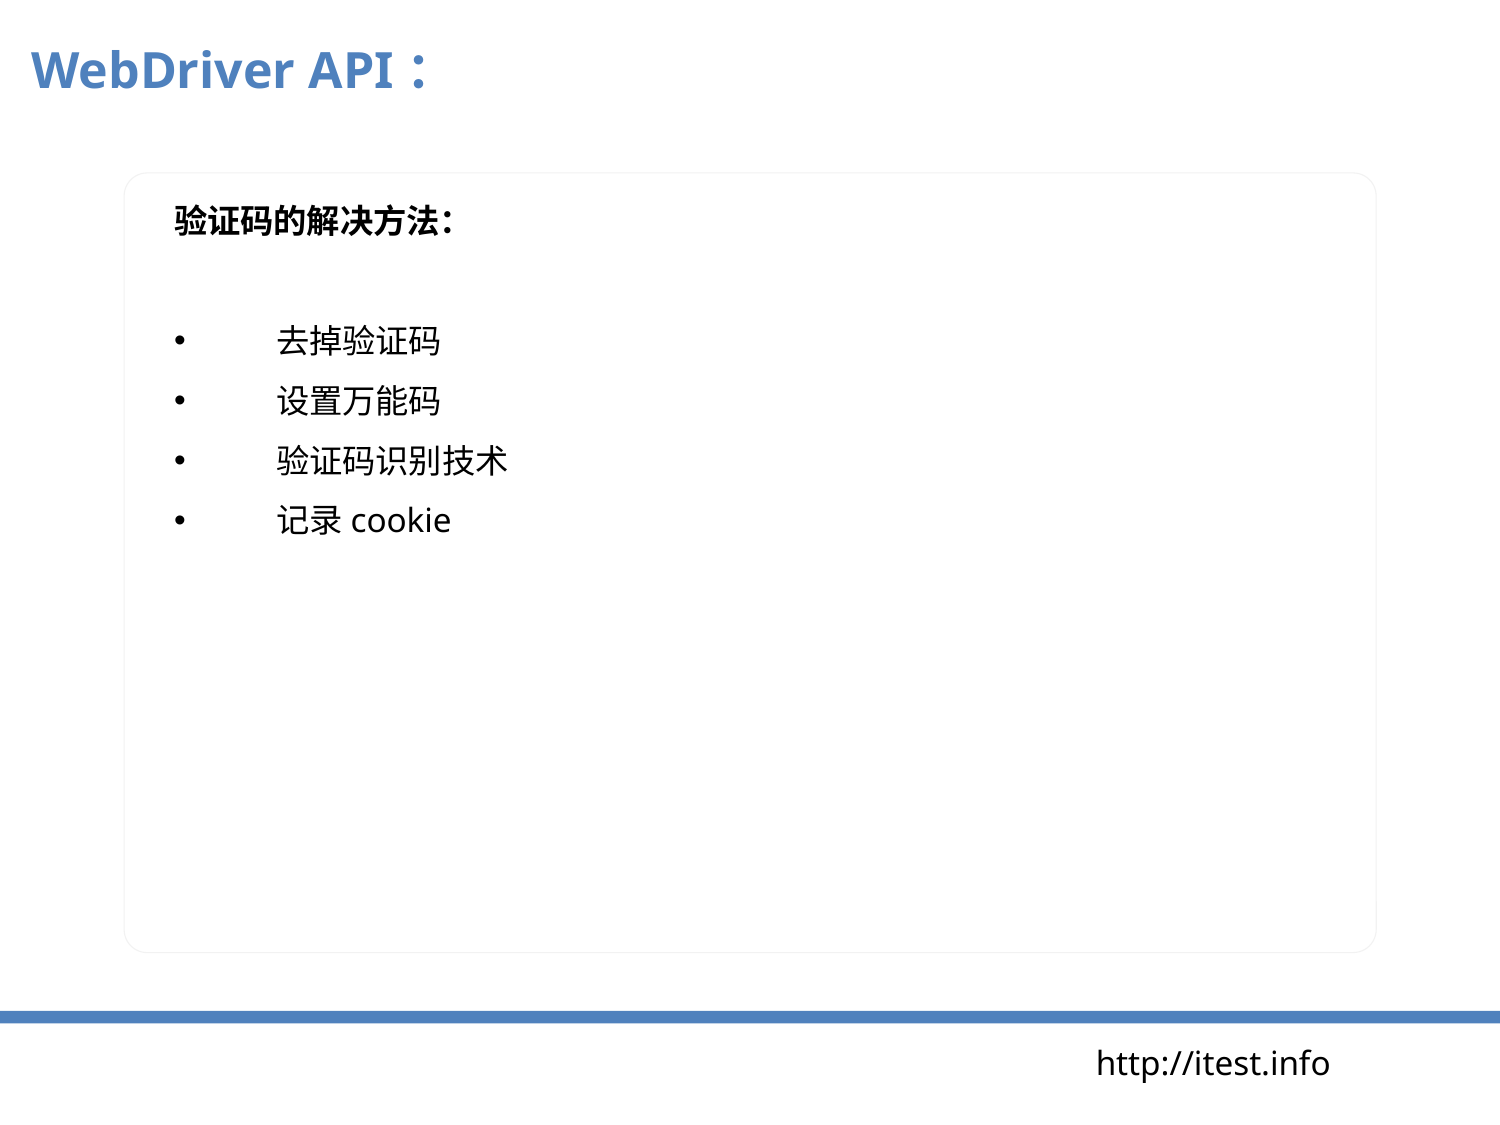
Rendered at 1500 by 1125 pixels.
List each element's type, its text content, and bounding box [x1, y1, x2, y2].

text_box [124, 172, 1377, 953]
text_box WebDriver API： [16, 30, 471, 106]
text_box [0, 1010, 1500, 1024]
text_box http://itest.info [1081, 1035, 1346, 1090]
text_box 验证码的解决方法： 去掉验证码 设置万能码 验证码识别技术 记录cookie [159, 172, 1294, 607]
